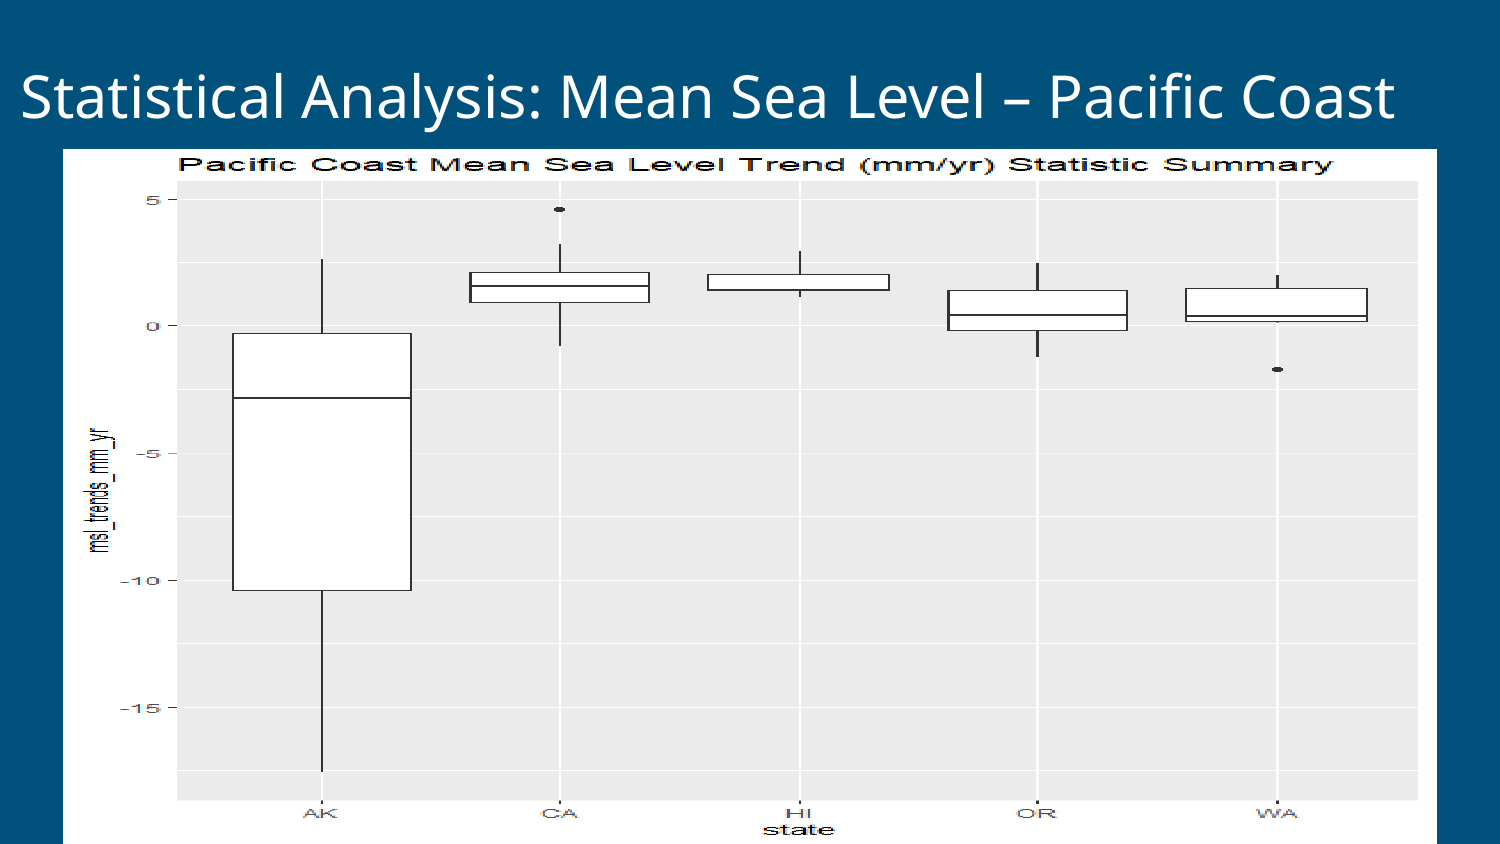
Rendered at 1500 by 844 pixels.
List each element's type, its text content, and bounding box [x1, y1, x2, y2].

picture [64, 150, 1436, 844]
title Statistical Analysis: Mean Sea Level – Pacific Coast [5, 38, 1425, 151]
